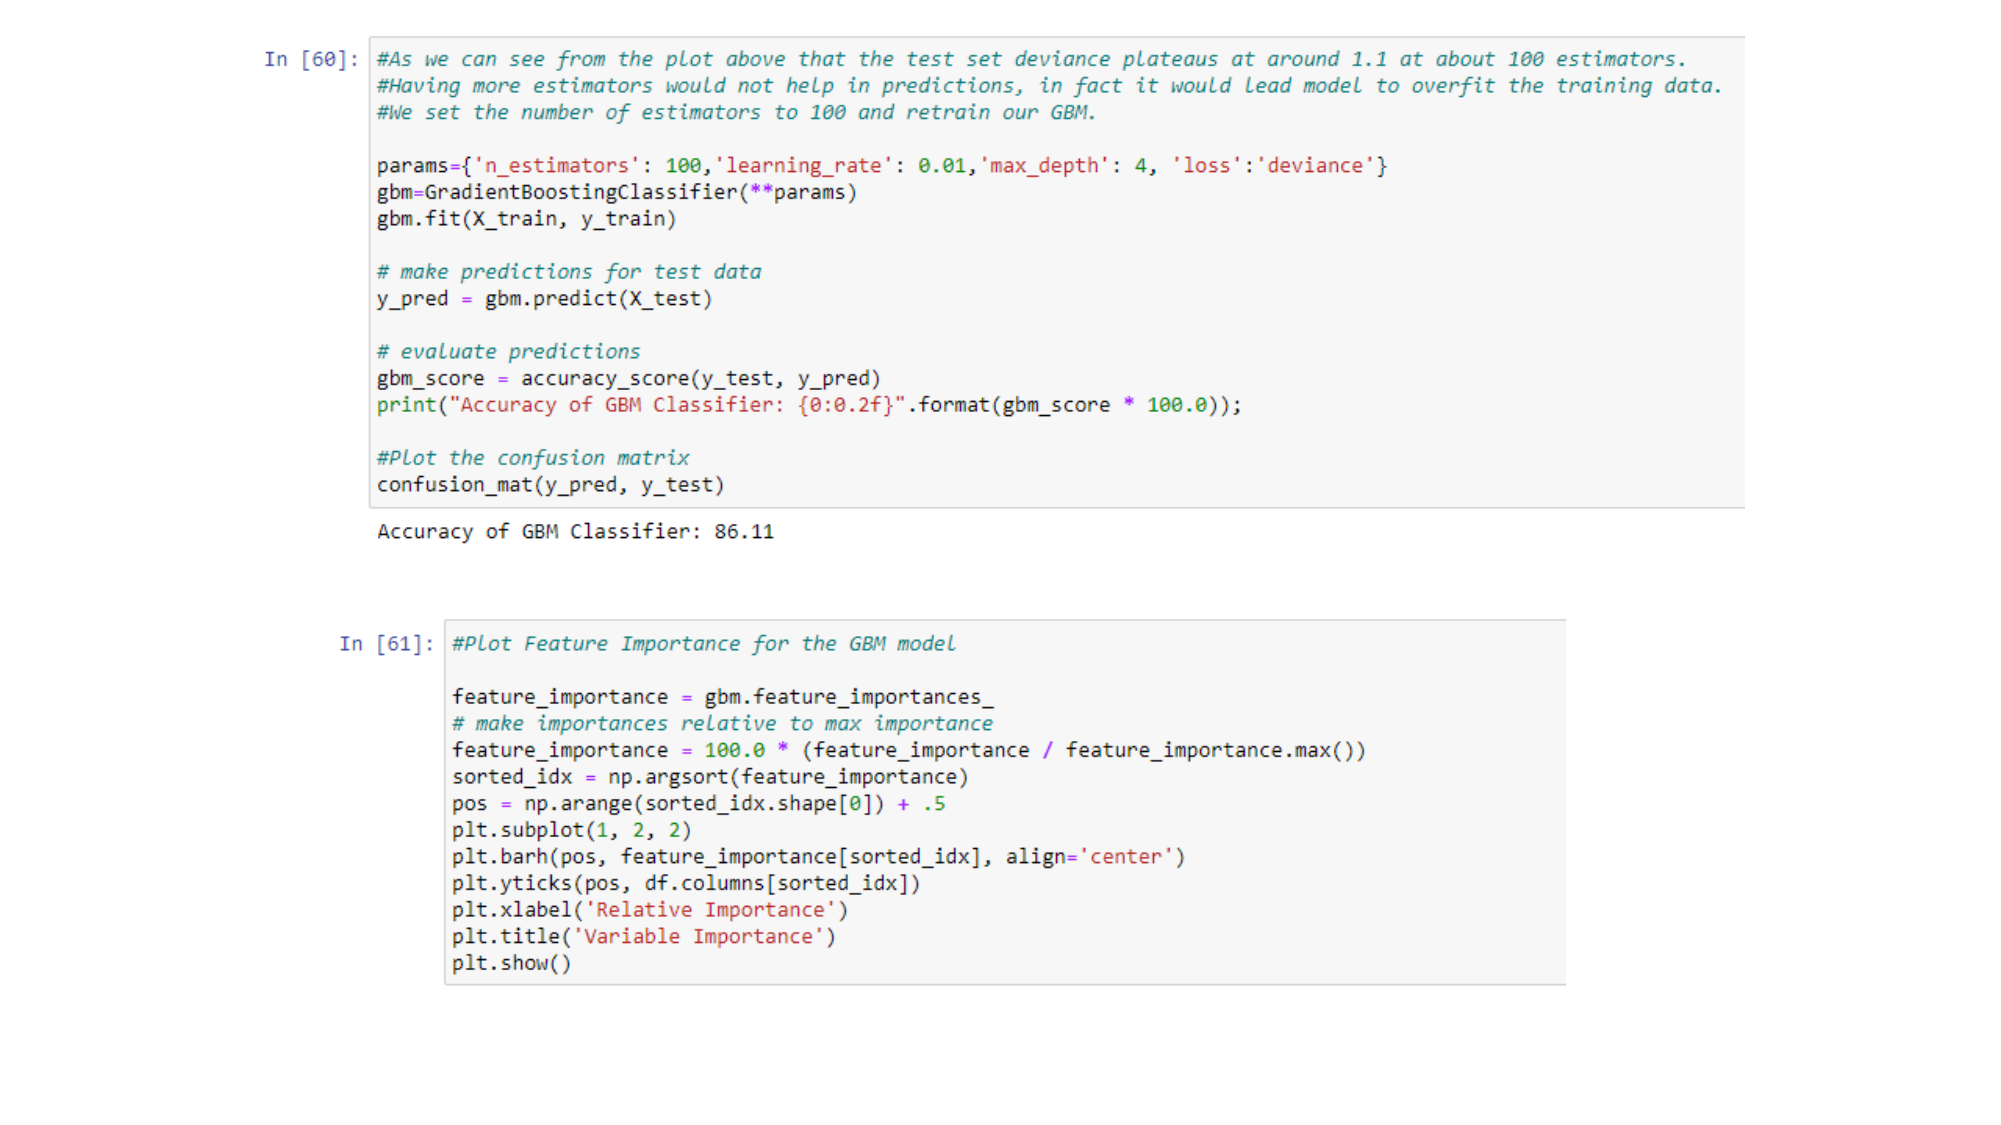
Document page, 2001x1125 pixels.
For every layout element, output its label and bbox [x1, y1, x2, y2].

picture [338, 596, 1566, 992]
picture [255, 24, 1745, 548]
